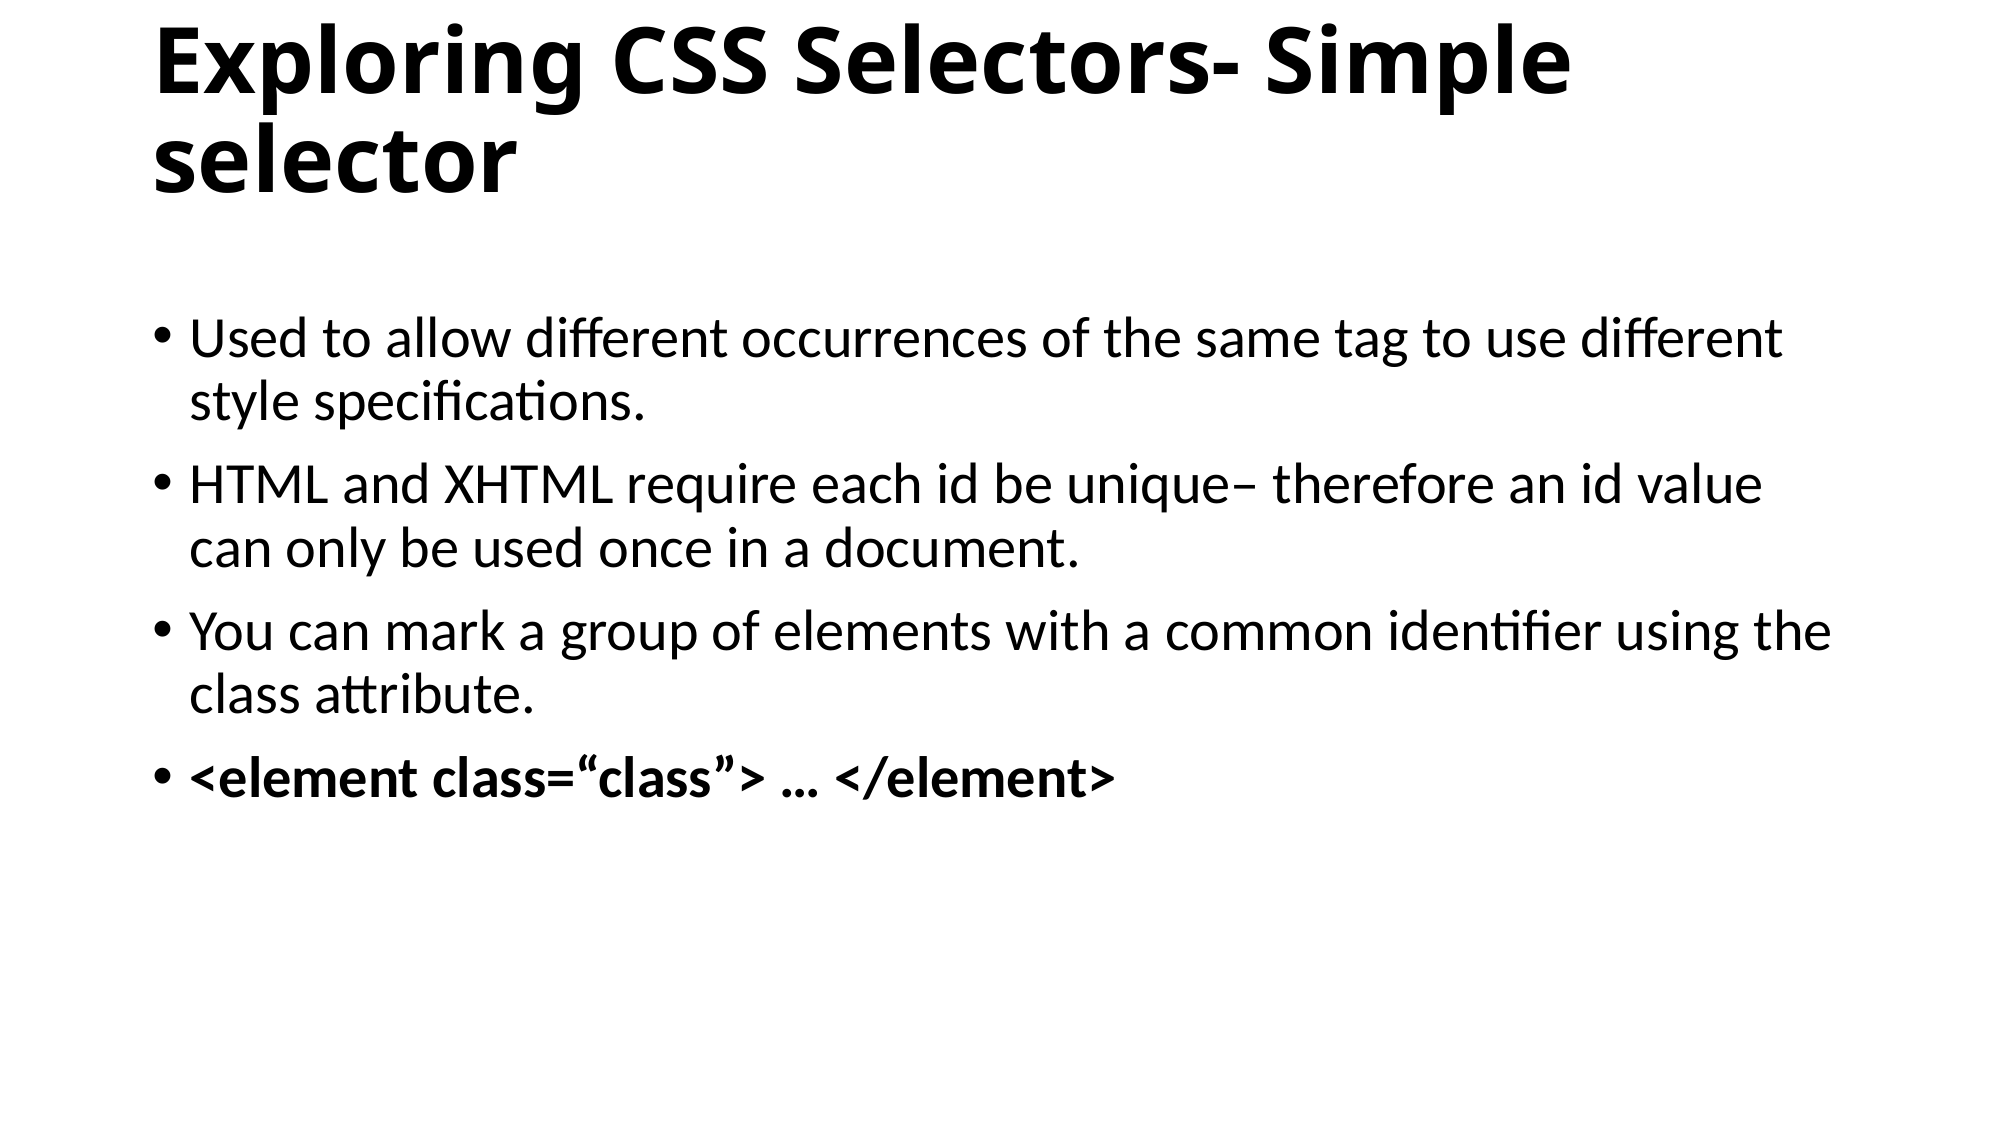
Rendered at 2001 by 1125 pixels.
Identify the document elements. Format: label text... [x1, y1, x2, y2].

list Used to allow different occurrences of the same tag to use different style specifications. HTML and XHTML require each id be unique– therefore an id value can only be used once in a document. You can mark a group of elements with a common identifier using the class attribute. <element class=“class”> … </element> [137, 299, 1863, 1014]
title Exploring CSS Selectors- Simple selector [137, 59, 1863, 278]
